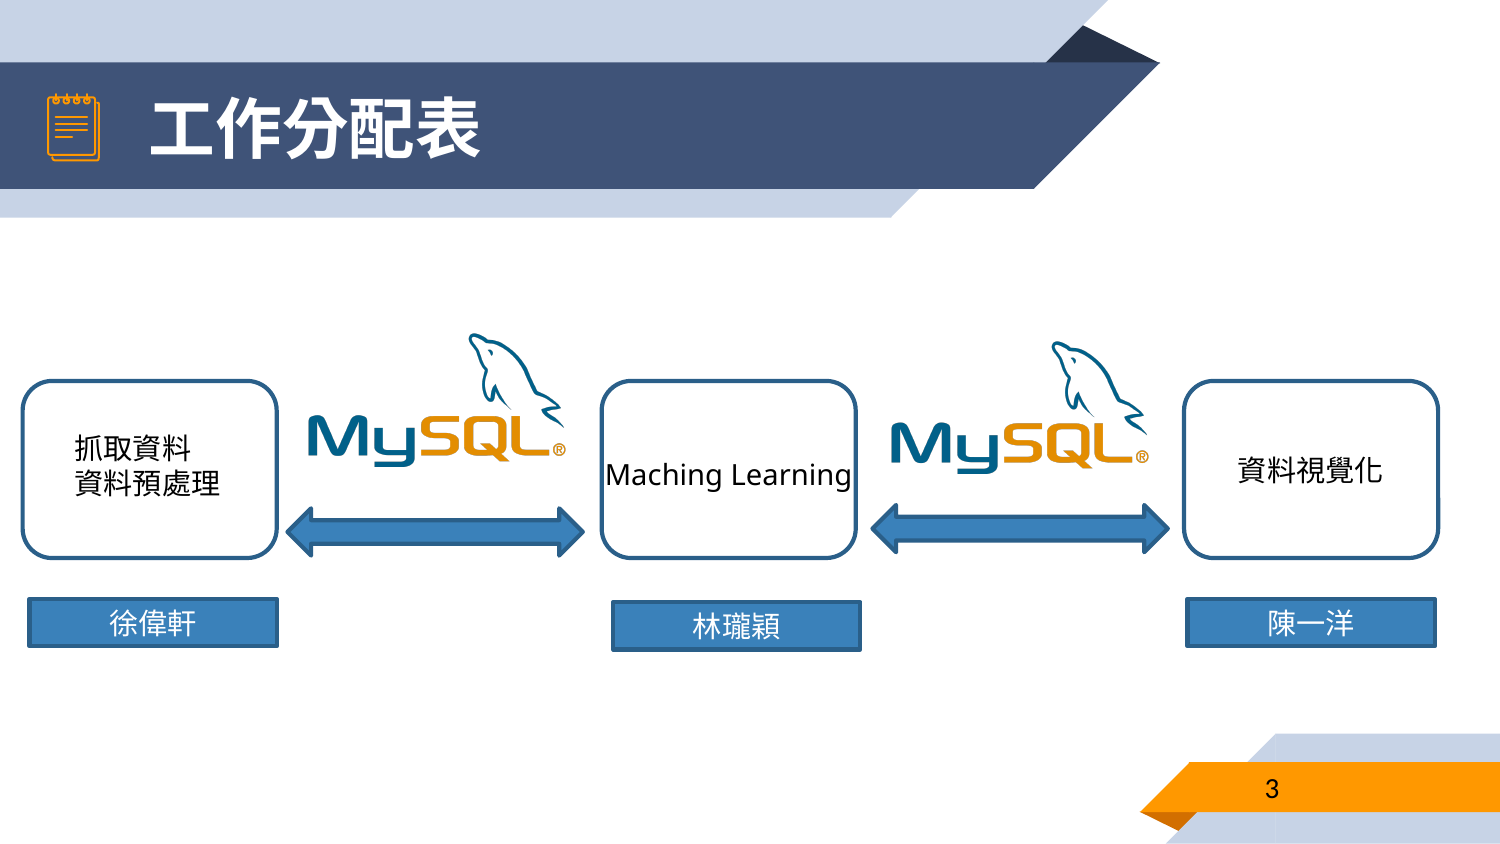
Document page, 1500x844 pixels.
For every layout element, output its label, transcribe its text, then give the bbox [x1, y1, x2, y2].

slide_number 3 [1249, 760, 1494, 813]
text_box [20, 378, 279, 561]
picture [307, 333, 566, 467]
picture [891, 341, 1149, 475]
text_box [870, 503, 1170, 555]
text_box 抓取資料 資料預處理 [59, 423, 236, 508]
text_box 資料視覺化 [1181, 378, 1441, 561]
text_box 林瓏穎 [611, 600, 862, 652]
text_box 徐偉軒 [27, 597, 279, 648]
text_box Maching Learning [590, 448, 868, 499]
text_box [599, 499, 858, 561]
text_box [47, 93, 100, 161]
text_box [285, 506, 585, 558]
text_box 陳一洋 [1185, 597, 1437, 648]
title 工作分配表 [133, 64, 997, 190]
text_box [599, 378, 858, 448]
